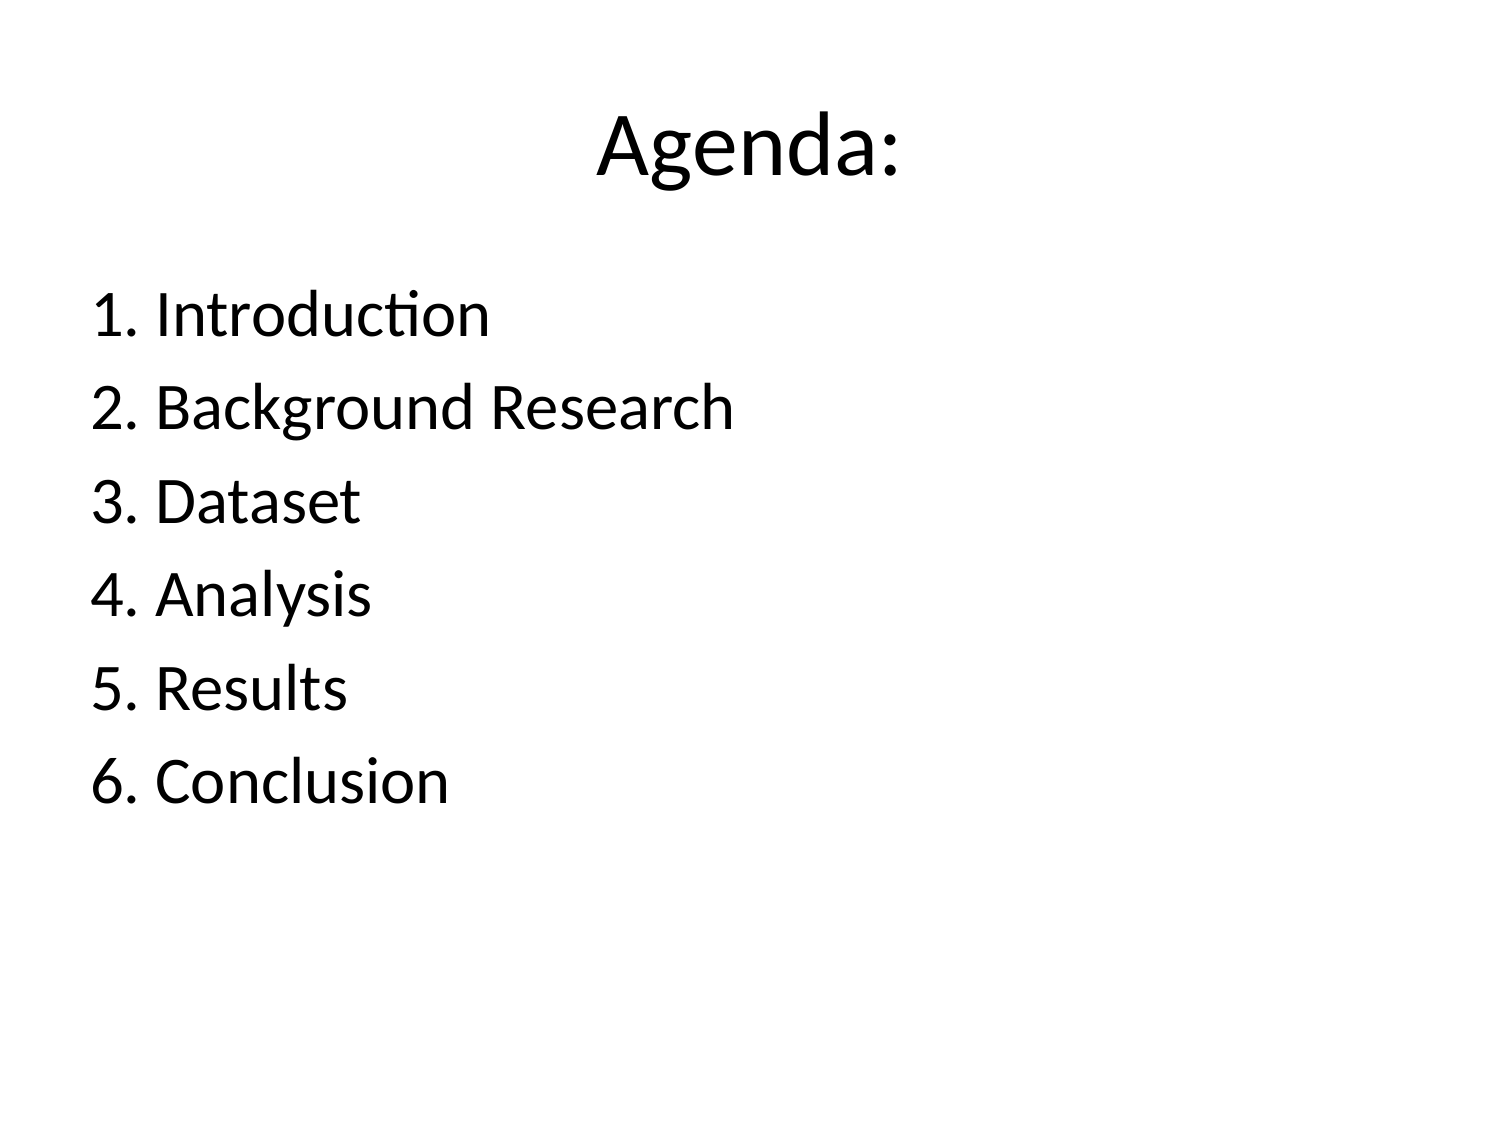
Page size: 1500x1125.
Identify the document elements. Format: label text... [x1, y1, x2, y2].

title Agenda: [75, 45, 1425, 233]
list 1. Introduction 2. Background Research 3. Dataset 4. Analysis 5. Results 6. Conclusion [75, 262, 1425, 1005]
